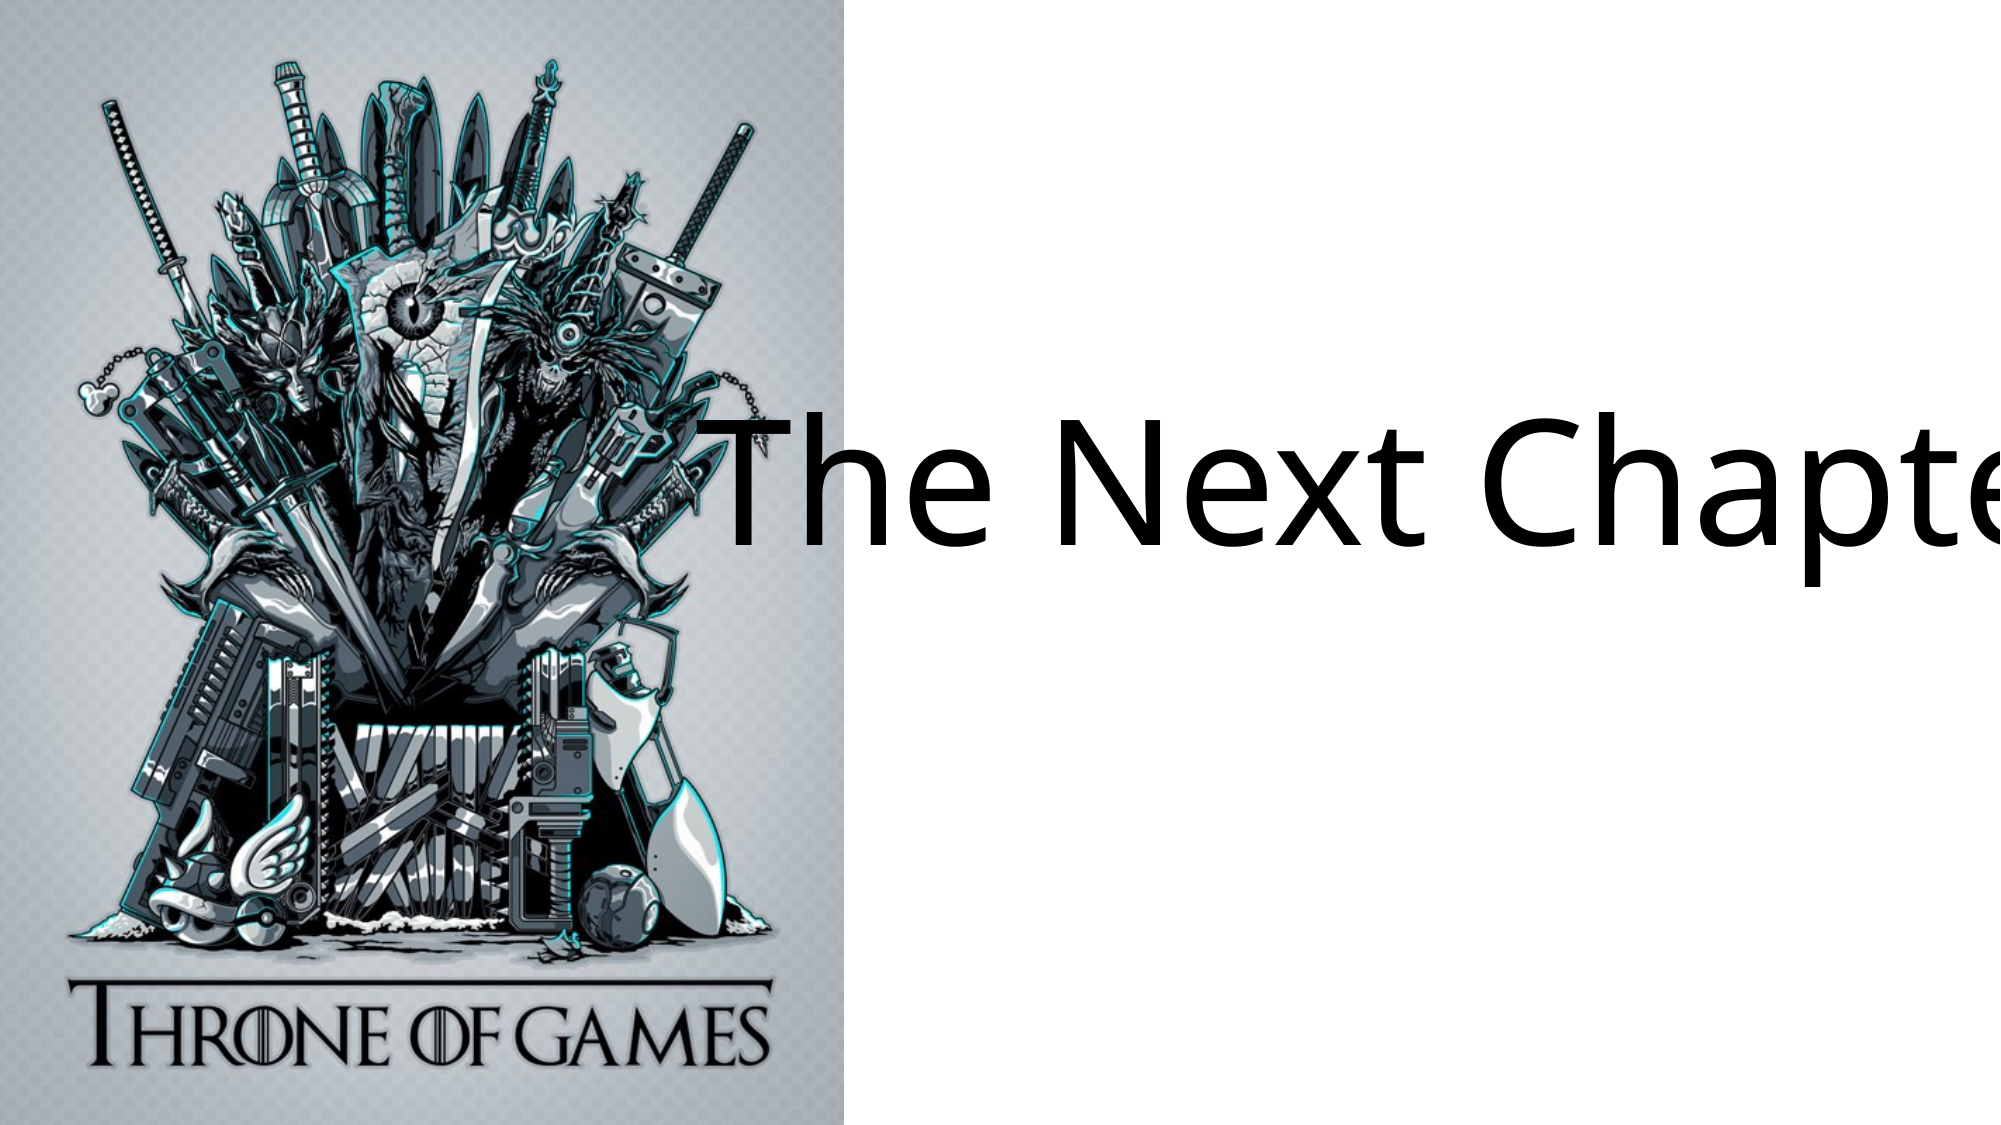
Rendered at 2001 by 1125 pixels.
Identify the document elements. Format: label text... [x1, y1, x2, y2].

picture [0, 0, 844, 1125]
text_box The Next Chapter [844, 363, 2000, 589]
